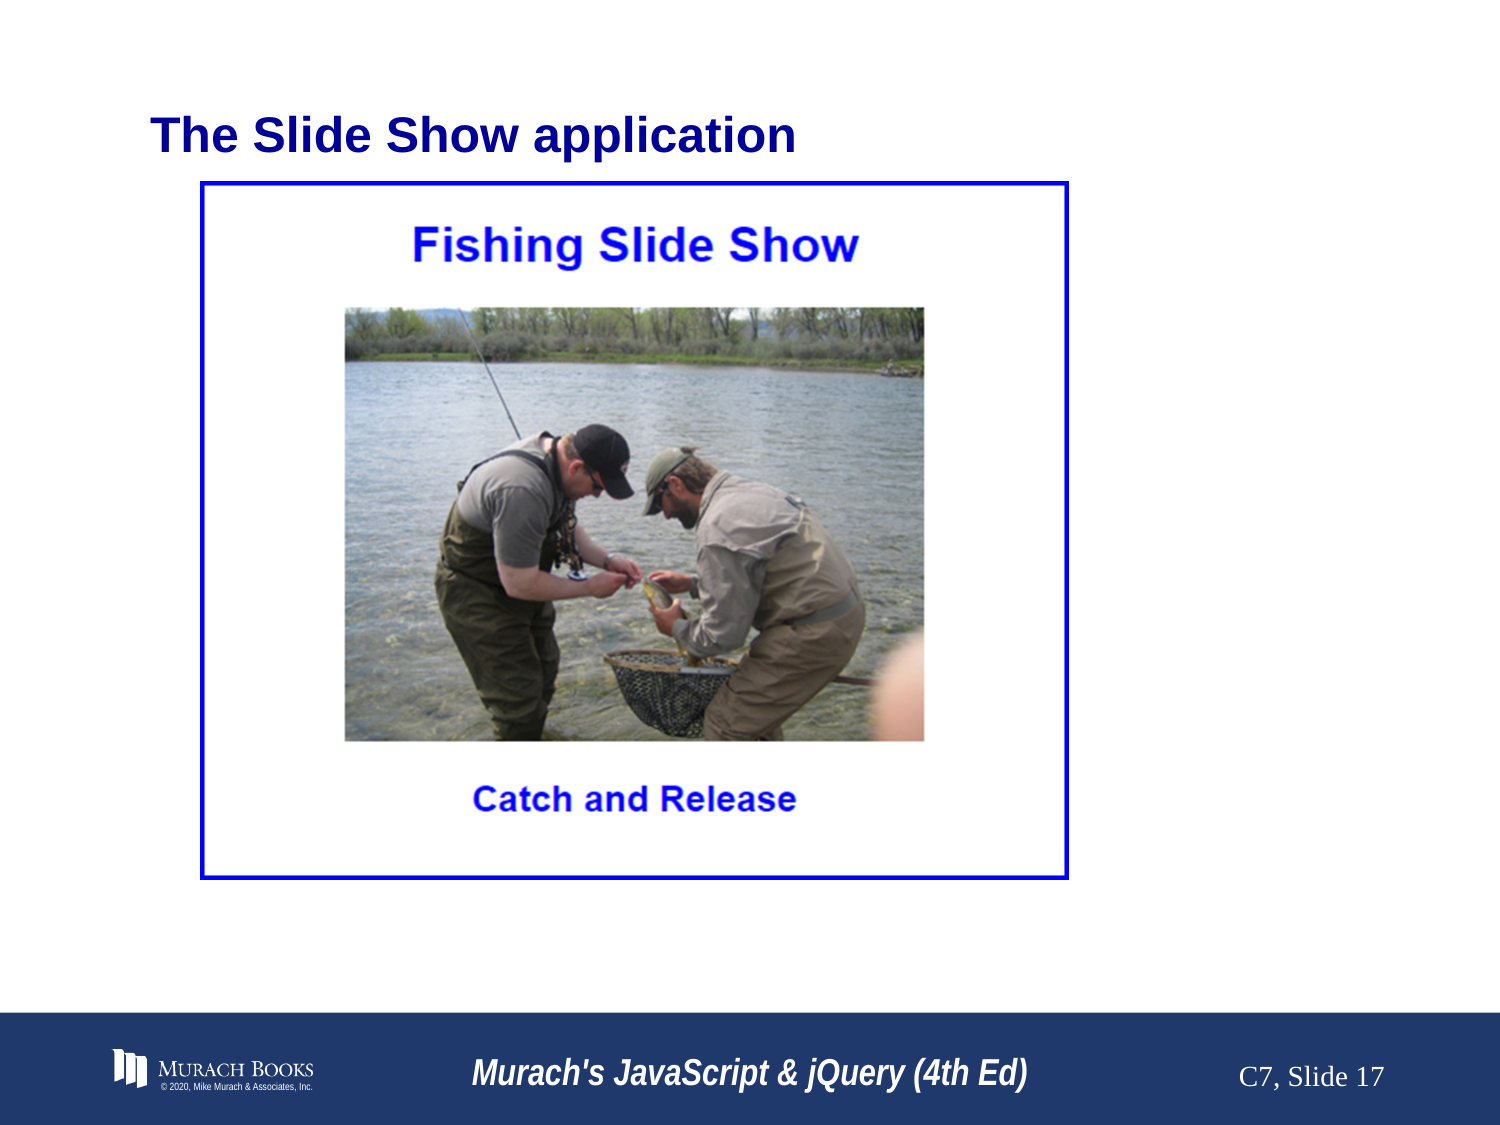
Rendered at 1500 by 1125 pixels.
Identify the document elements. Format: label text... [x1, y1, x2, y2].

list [199, 181, 1069, 881]
slide_number C7, Slide ‹#› [1087, 1025, 1400, 1100]
footer © 2020, Mike Murach & Associates, Inc. [12, 1025, 463, 1100]
title The Slide Show application [150, 38, 1350, 227]
slide_number Murach's JavaScript & jQuery (4th Ed) [463, 1025, 1050, 1100]
